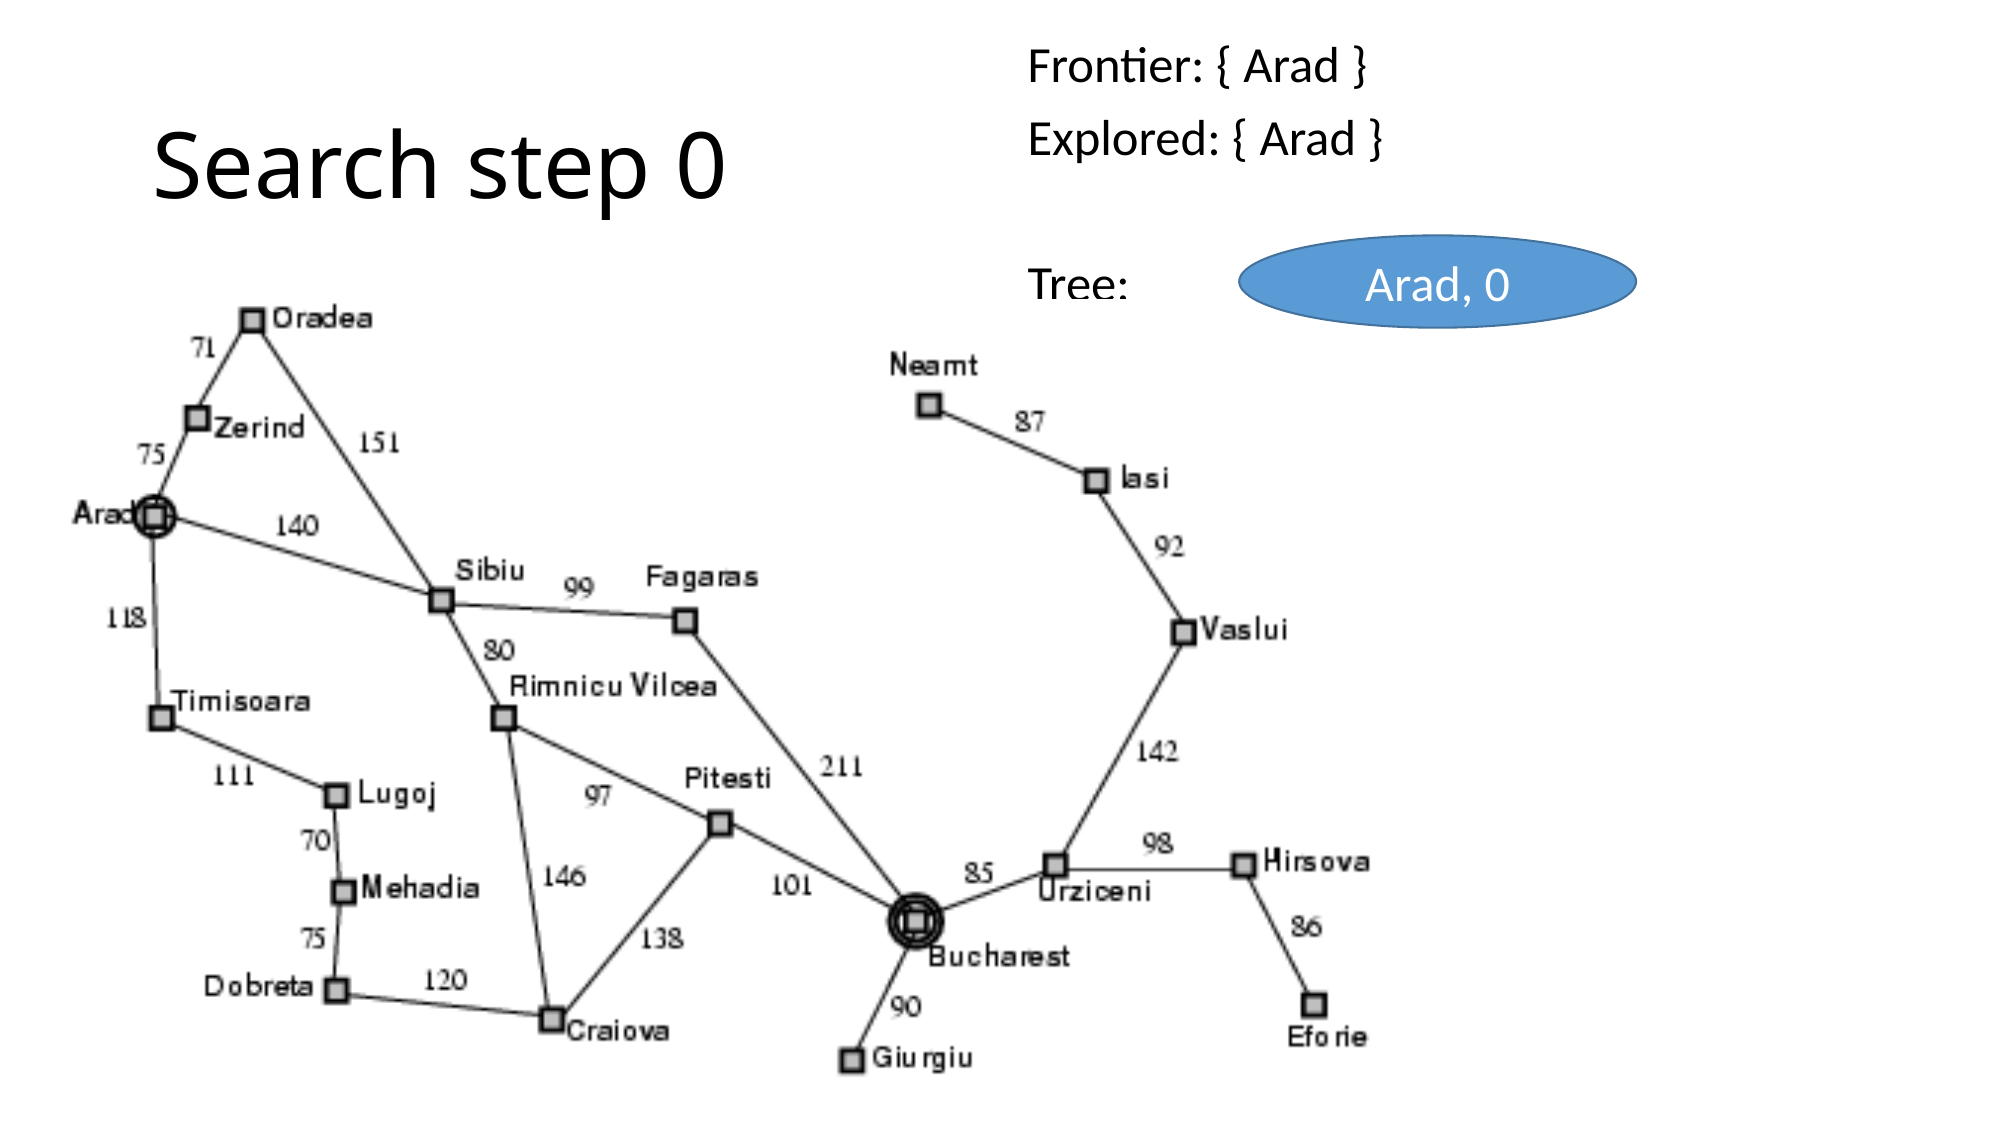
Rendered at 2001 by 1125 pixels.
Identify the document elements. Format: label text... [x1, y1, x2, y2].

list Frontier: { Arad } Explored: { Arad } Tree: [1012, 31, 1980, 321]
picture [67, 299, 1376, 1086]
title Search step 0 [137, 59, 1012, 278]
text_box Arad, 0 [1238, 234, 1638, 329]
